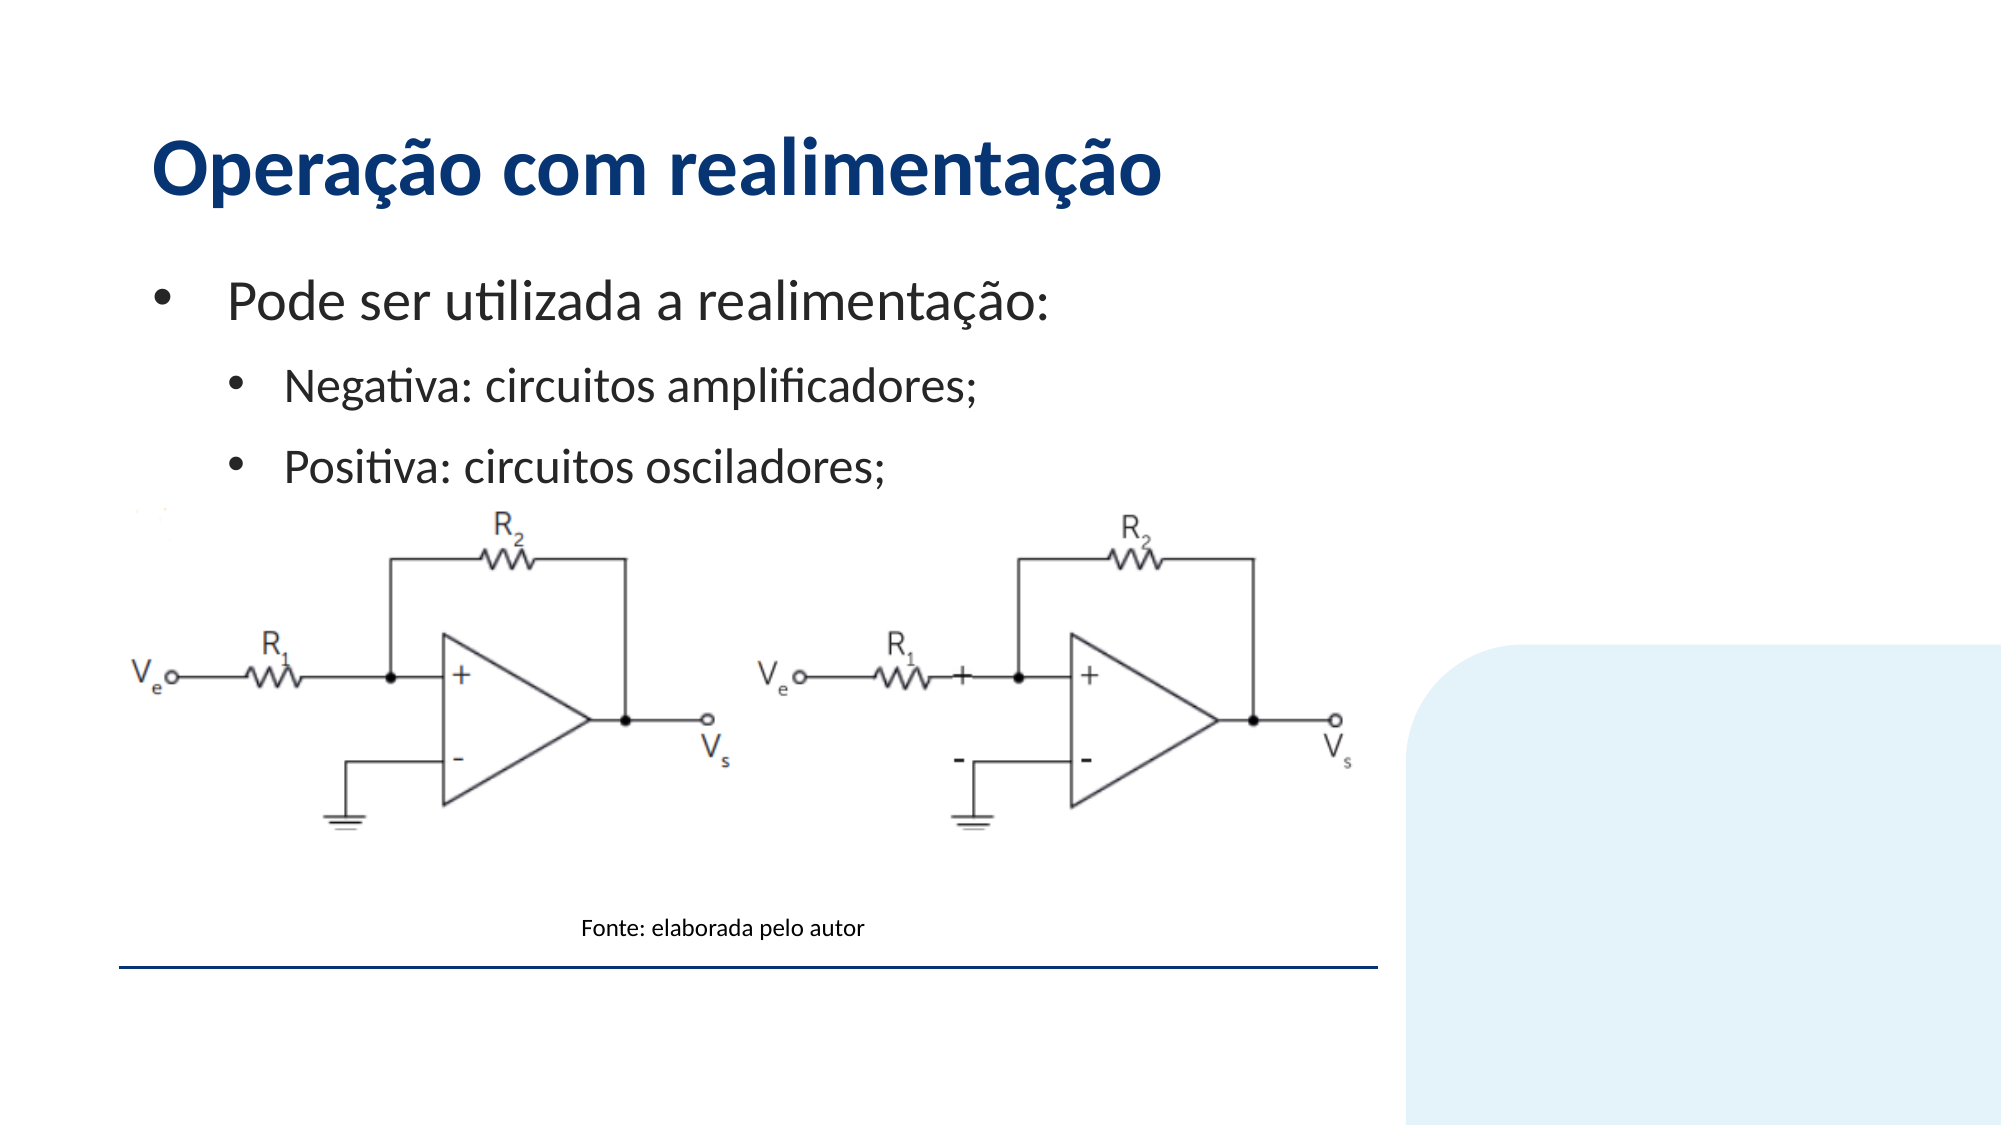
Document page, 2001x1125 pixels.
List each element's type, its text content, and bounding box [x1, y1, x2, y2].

picture [120, 497, 1361, 847]
list Pode ser utilizada a realimentação: Negativa: circuitos amplificadores; Positiva: circuitos osciladores; [137, 244, 1379, 928]
title Operação com realimentação [137, 115, 1895, 222]
text_box Fonte: elaborada pelo autor [566, 904, 881, 950]
